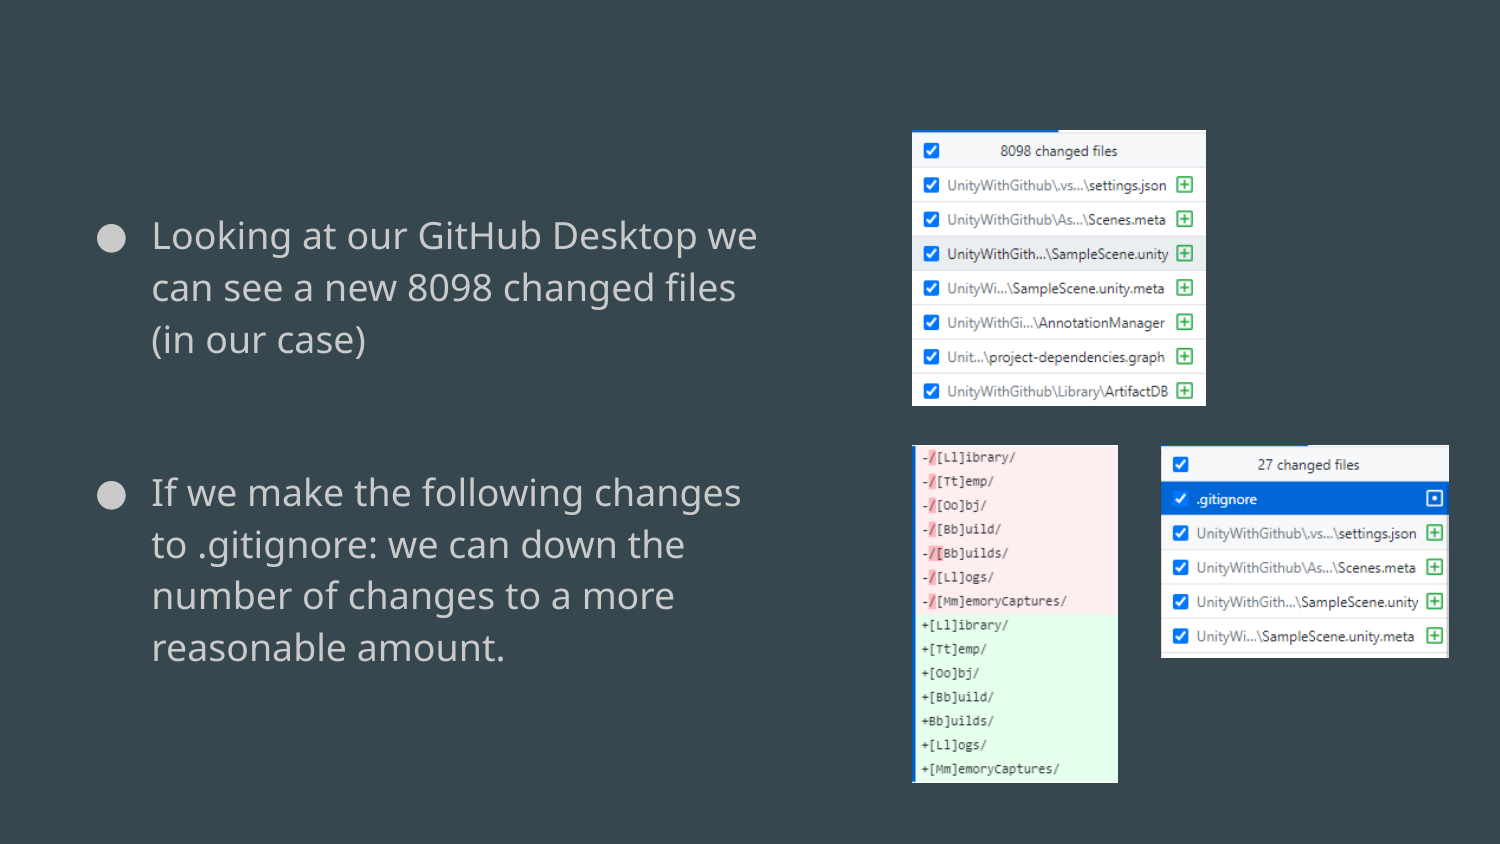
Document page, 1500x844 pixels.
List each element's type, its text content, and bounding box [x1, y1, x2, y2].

picture [1160, 444, 1450, 658]
picture [911, 444, 1118, 784]
list Looking at our GitHub Desktop we can see a new 8098 changed files (in our case) If we make the following changes to .gitignore: we can down the number of changes to a more reasonable amount. [61, 190, 790, 751]
picture [911, 130, 1207, 406]
